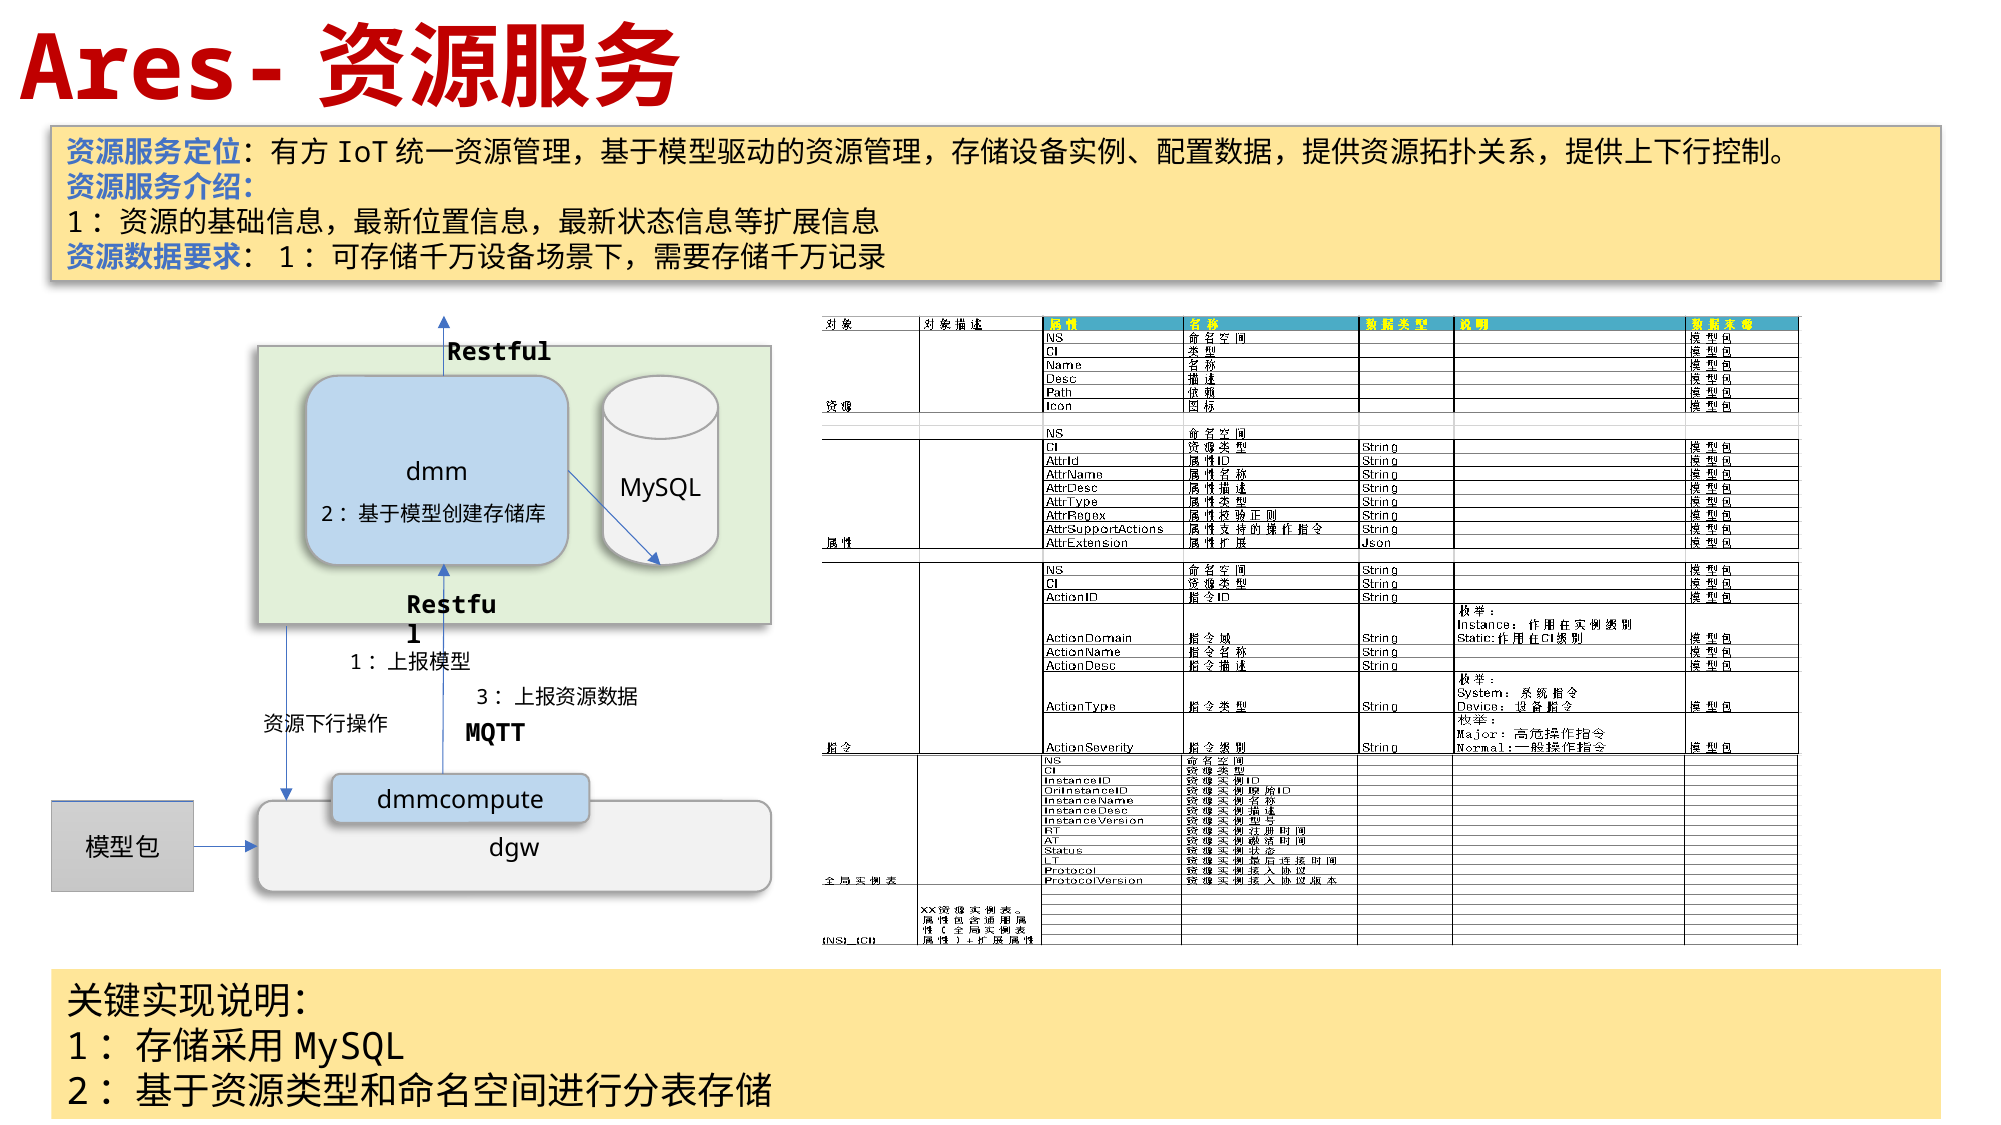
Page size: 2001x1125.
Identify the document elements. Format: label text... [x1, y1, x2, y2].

text_box [257, 345, 442, 625]
text_box 2：基于模型创建存储库 [306, 493, 569, 533]
text_box dgw [256, 799, 773, 893]
text_box 资源下行操作 [248, 703, 286, 744]
text_box 资源服务定位：有方IoT统一资源管理，基于模型驱动的资源管理，存储设备实例、配置数据，提供资源拓扑关系，提供上下行控制。 资源服务介绍： 1：资源的基础信息，最新位置信息，最新状态信息等扩展信息 资源数据要求：1：可存储千万设备场景下，需要存储千万记录 [50, 125, 1942, 282]
picture [822, 315, 1802, 946]
text_box Restful [391, 581, 442, 640]
text_box Restful [444, 328, 595, 373]
text_box 1：上报模型 [334, 640, 442, 681]
text_box MQTT [450, 709, 573, 755]
text_box Ares-资源服务 [4, 0, 2000, 125]
text_box Restful [444, 581, 514, 640]
text_box MySQL [601, 374, 720, 567]
text_box Restful [432, 328, 443, 373]
text_box dmmcompute [330, 772, 591, 824]
text_box 模型包 [51, 800, 194, 892]
text_box 关键实现说明： 1：存储采用MySQL 2：基于资源类型和命名空间进行分表存储 [51, 969, 1941, 1119]
text_box 1：上报模型 [444, 640, 549, 681]
text_box dmm [304, 374, 570, 567]
text_box [445, 345, 772, 625]
text_box 资源下行操作 [287, 703, 423, 744]
text_box 3：上报资源数据 [461, 676, 675, 717]
